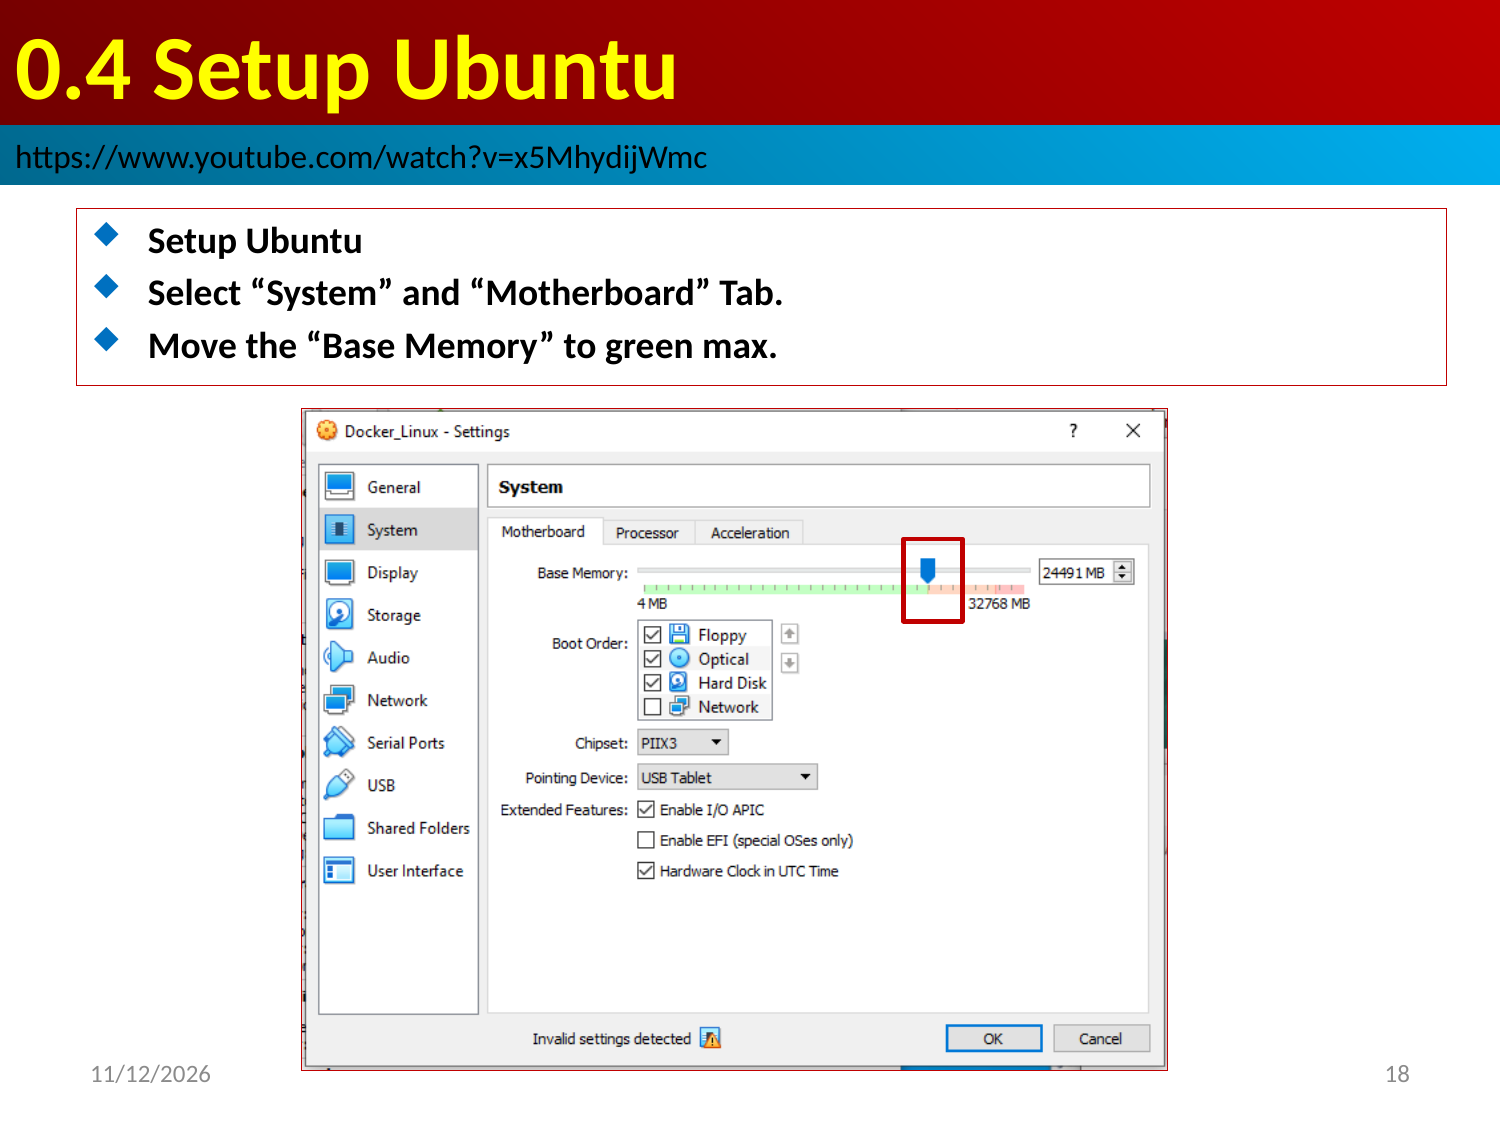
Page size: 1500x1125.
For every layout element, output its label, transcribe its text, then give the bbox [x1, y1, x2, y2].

text_box https://www.youtube.com/watch?v=x5MhydijWmc [0, 125, 1500, 185]
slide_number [75, 1042, 425, 1103]
picture [300, 408, 1168, 1071]
title 0.4 Setup Ubuntu [0, 0, 1500, 125]
slide_number 18 [1074, 1042, 1425, 1103]
subtitle Setup Ubuntu Select “System” and “Motherboard” Tab. Move the “Base Memory” to green max. [76, 208, 1447, 386]
